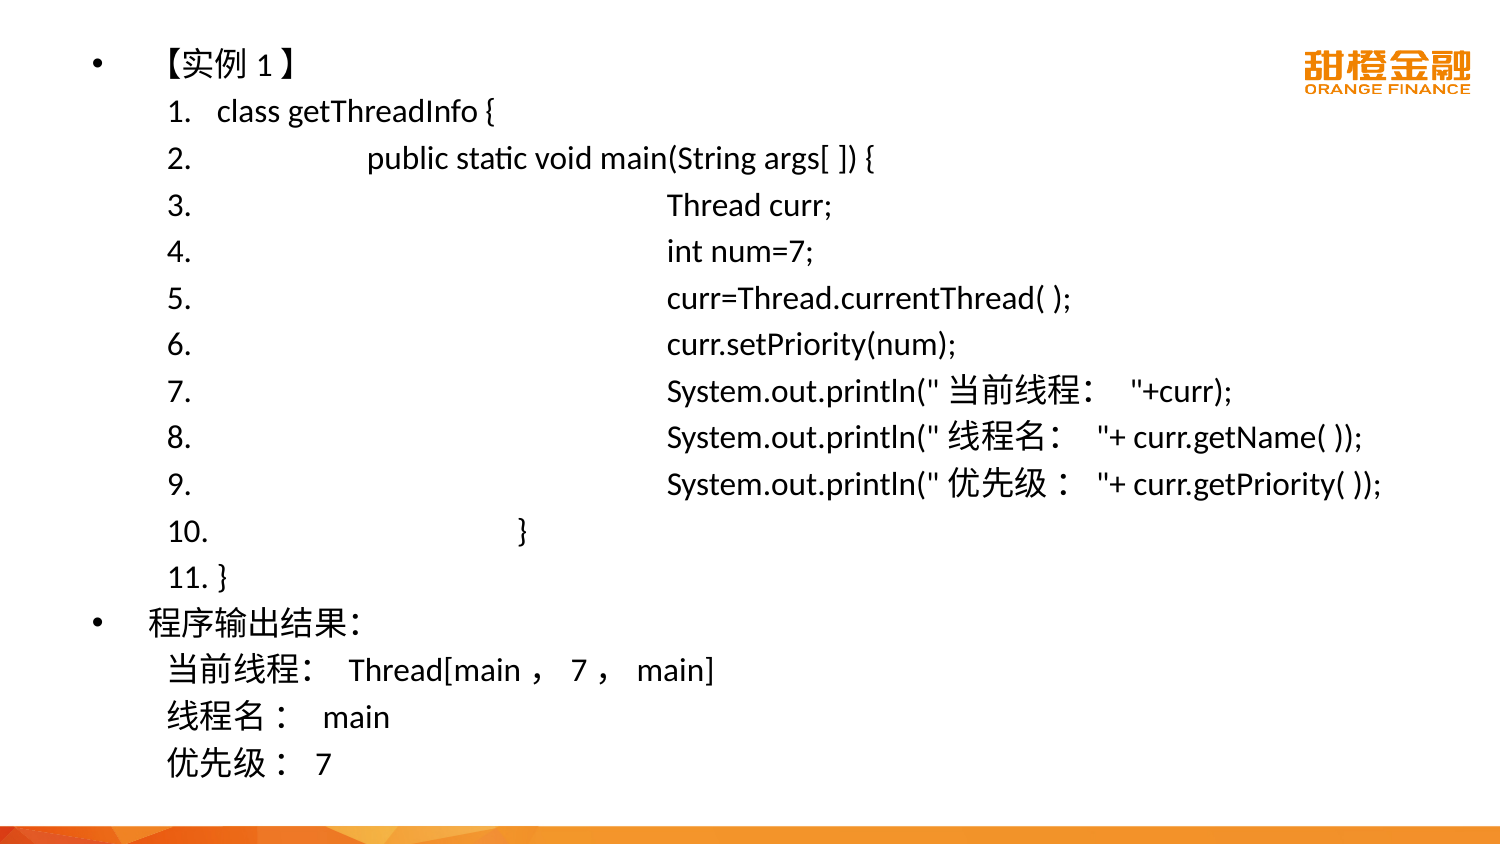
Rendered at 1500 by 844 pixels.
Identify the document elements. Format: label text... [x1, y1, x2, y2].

picture [0, 0, 1500, 844]
list 【实例1】 class getThreadInfo { public static void main(String args[ ]) { Thread curr; int num=7; curr=Thread.currentThread( ); curr.setPriority(num); System.out.println("当前线程： "+curr); System.out.println("线程名： "+ curr.getName( )); System.out.println("优先级 ："+ curr.getPriority( )); } } 程序输出结果： 当前线程： Thread[main，7，main] 线程名 ： main 优先级 ：7 [76, 35, 1424, 739]
